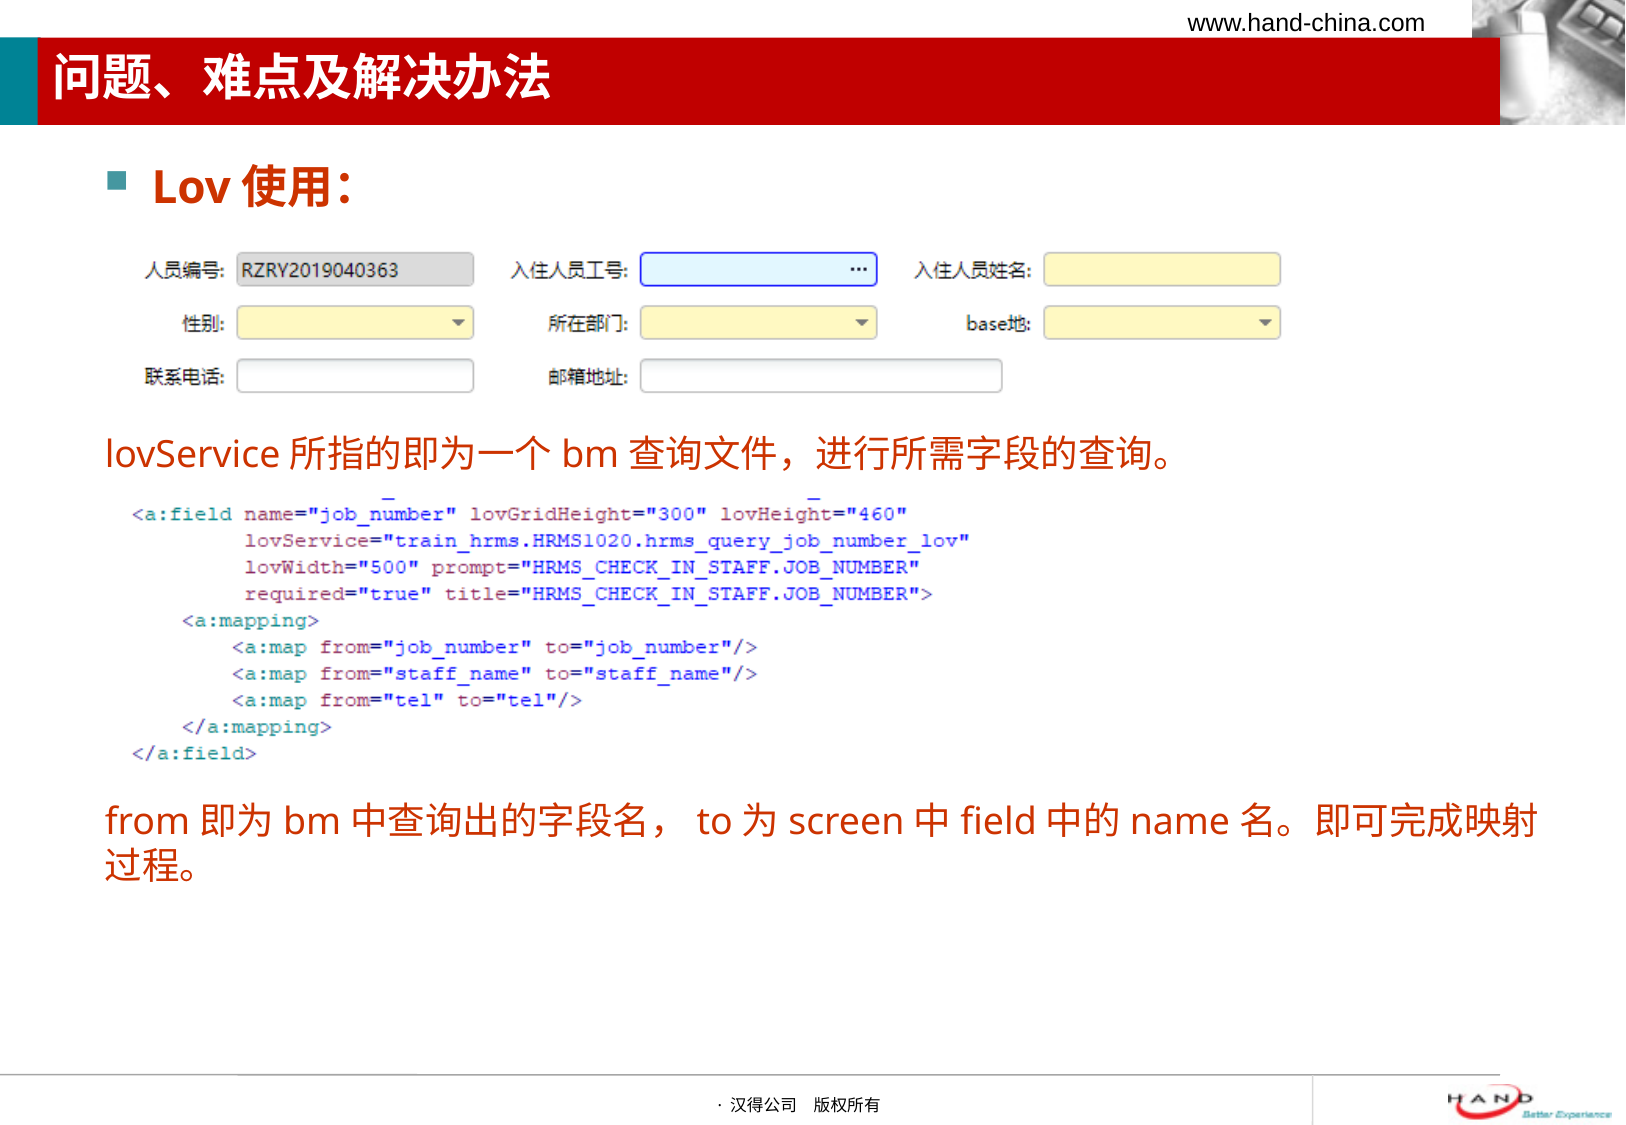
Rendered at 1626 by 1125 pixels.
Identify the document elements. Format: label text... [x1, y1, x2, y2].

picture [1448, 1084, 1612, 1125]
picture [1472, 0, 1625, 125]
picture [121, 221, 1323, 402]
slide_number [0, 1074, 123, 1125]
title 问题、难点及解决办法 [37, 37, 1501, 126]
text_box Lov使用： lovService所指的即为一个bm查询文件，进行所需字段的查询。 from即为bm中查询出的字段名，to为screen中field中的name名。即可完成映射过程。 [14, 149, 1575, 1050]
picture [121, 496, 984, 770]
